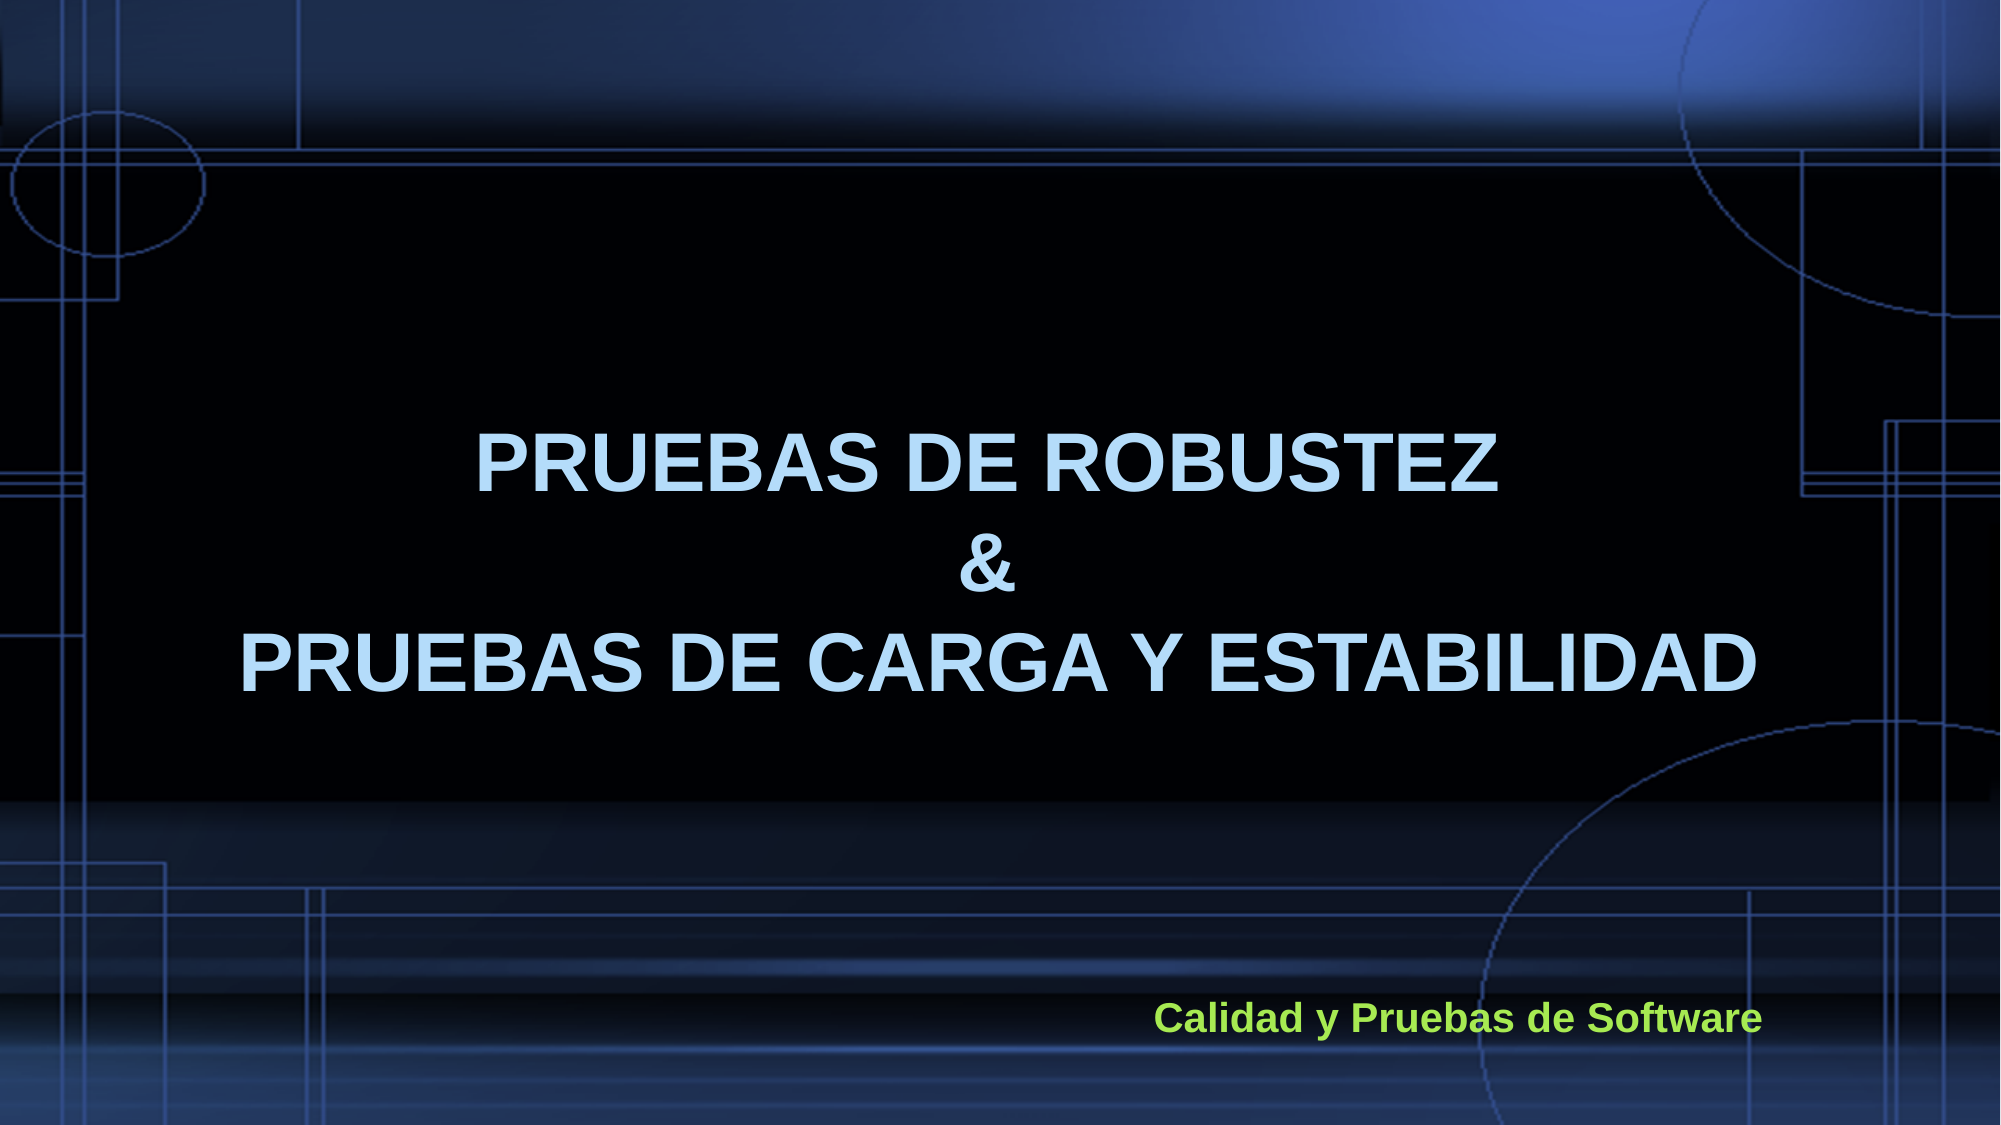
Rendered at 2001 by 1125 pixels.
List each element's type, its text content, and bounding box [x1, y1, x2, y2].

subtitle Calidad y Pruebas de Software [1137, 929, 1884, 1048]
title Pruebas de robustez & pruebas de carga y estabilidad [150, 400, 1850, 725]
picture [0, 0, 2001, 1125]
